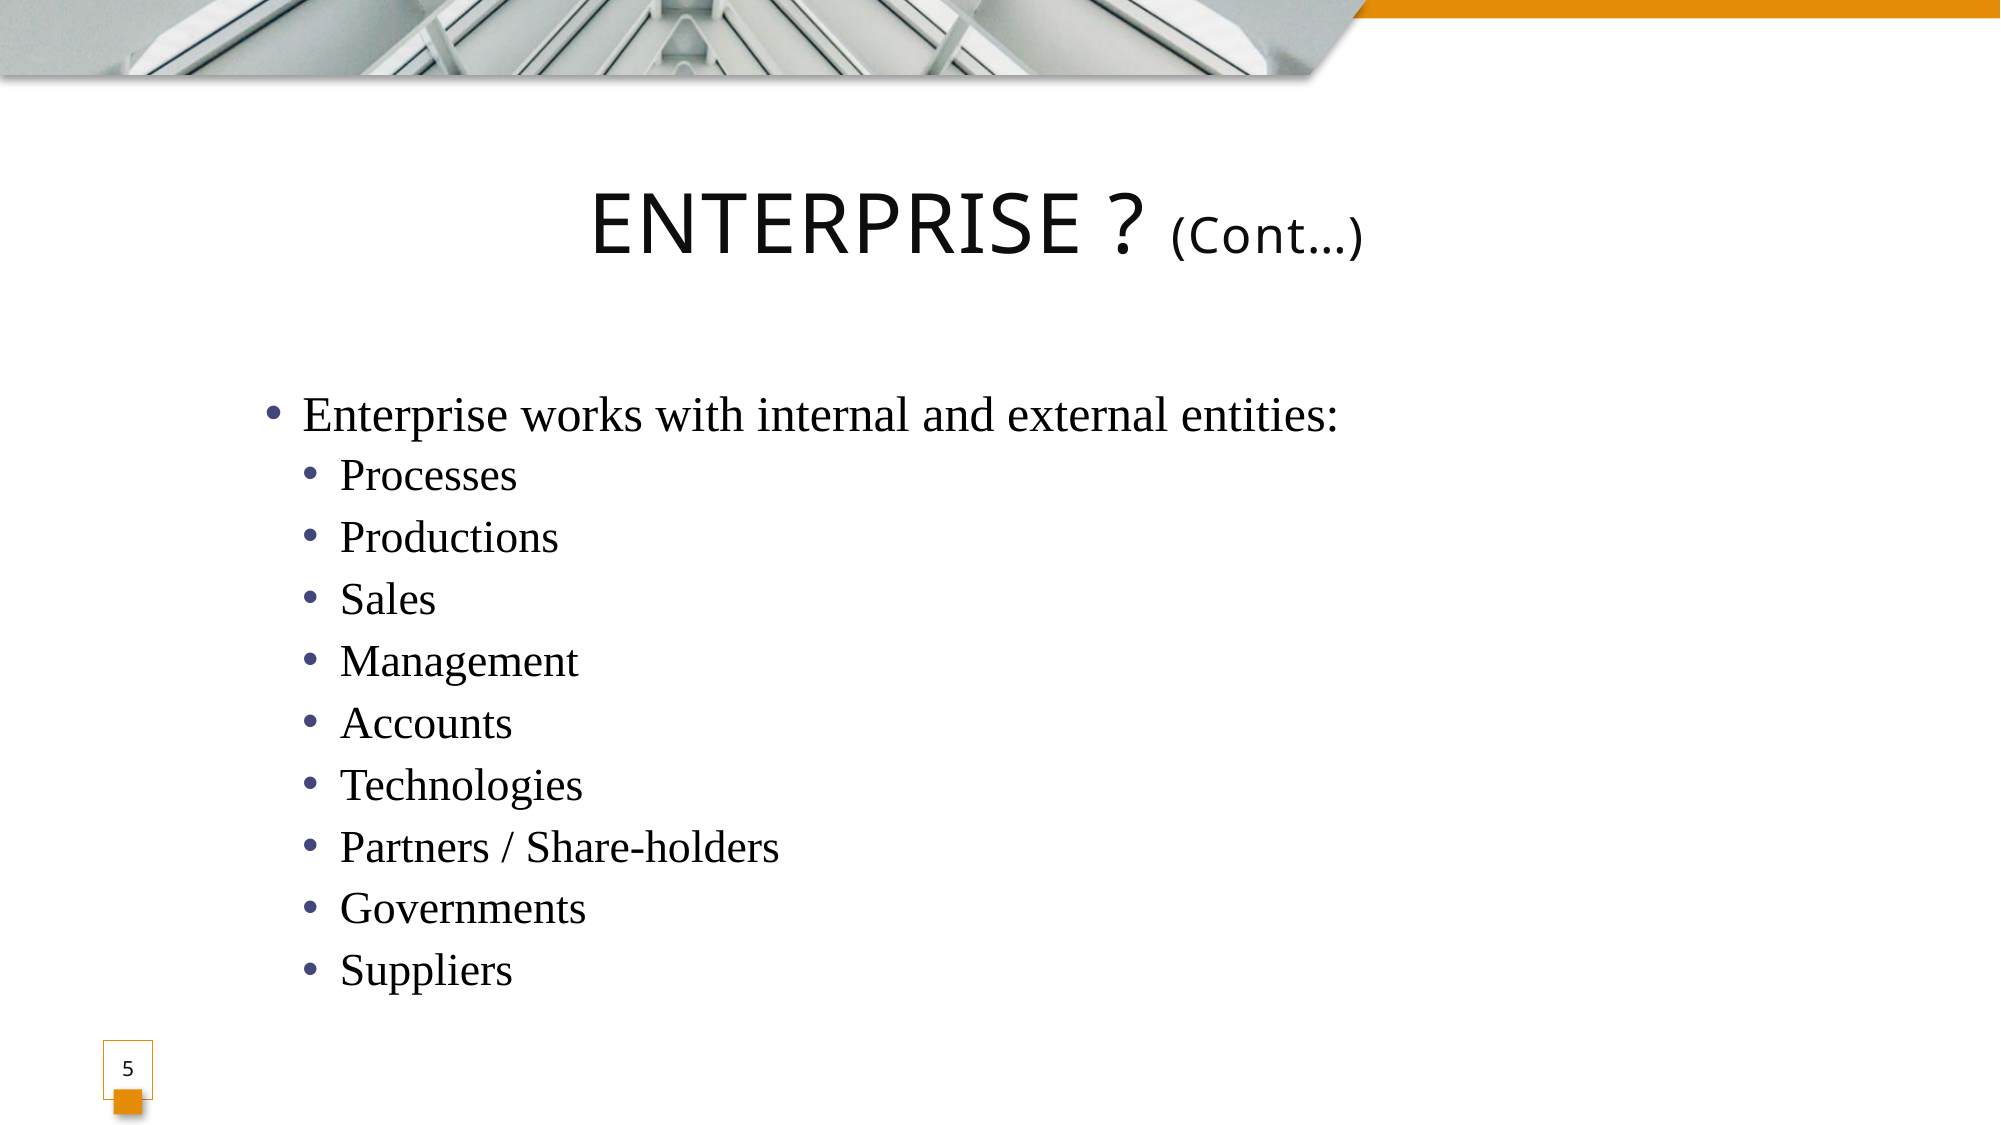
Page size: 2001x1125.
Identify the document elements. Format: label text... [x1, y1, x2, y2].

slide_number 5 [103, 1040, 153, 1100]
picture [0, 0, 1367, 76]
list Enterprise works with internal and external entities: Processes Productions Sales Management Accounts Technologies Partners / Share-holders Governments Suppliers [249, 380, 1778, 1026]
text_box [113, 1089, 143, 1115]
title Enterprise ? (Cont…) [90, 162, 1863, 279]
